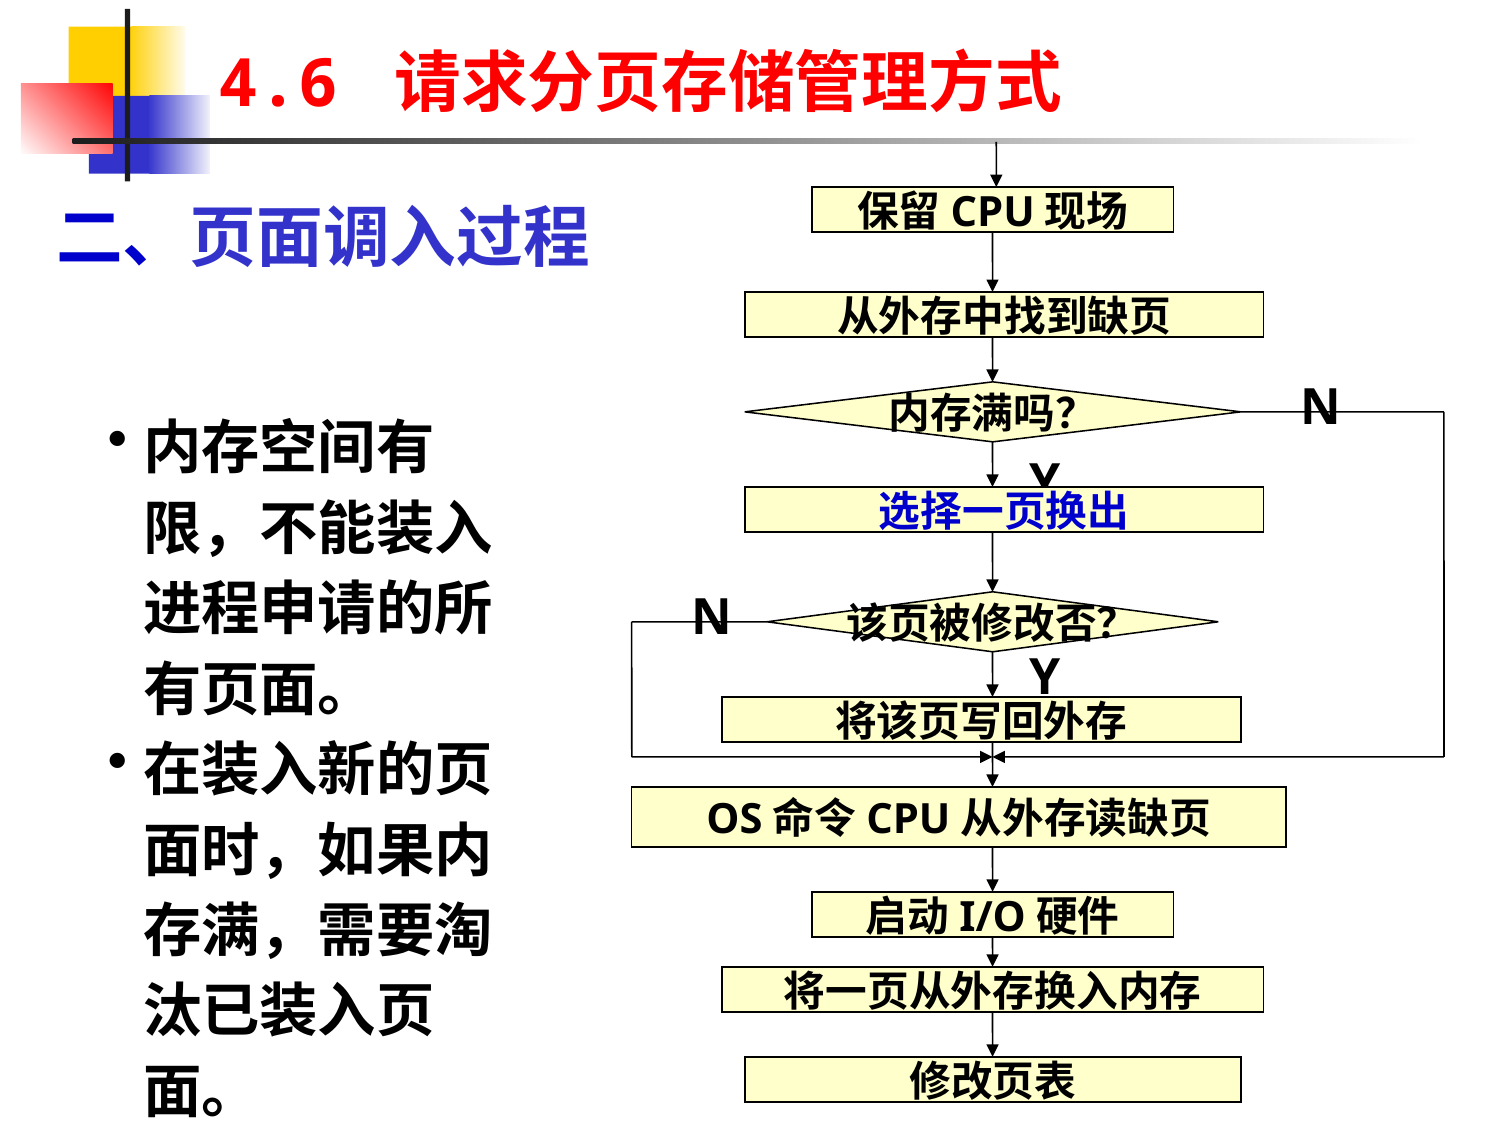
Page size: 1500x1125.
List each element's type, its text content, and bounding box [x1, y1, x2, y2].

title 4.6 请求分页存储管理方式 [203, 64, 1242, 127]
text_box 内存空间有限，不能装入进程申请的所有页面。 在装入新的页面时，如果内存满，需要淘汰已装入页面。 [92, 392, 556, 1125]
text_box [631, 141, 1444, 1102]
list 二、页面调入过程 [41, 171, 631, 909]
